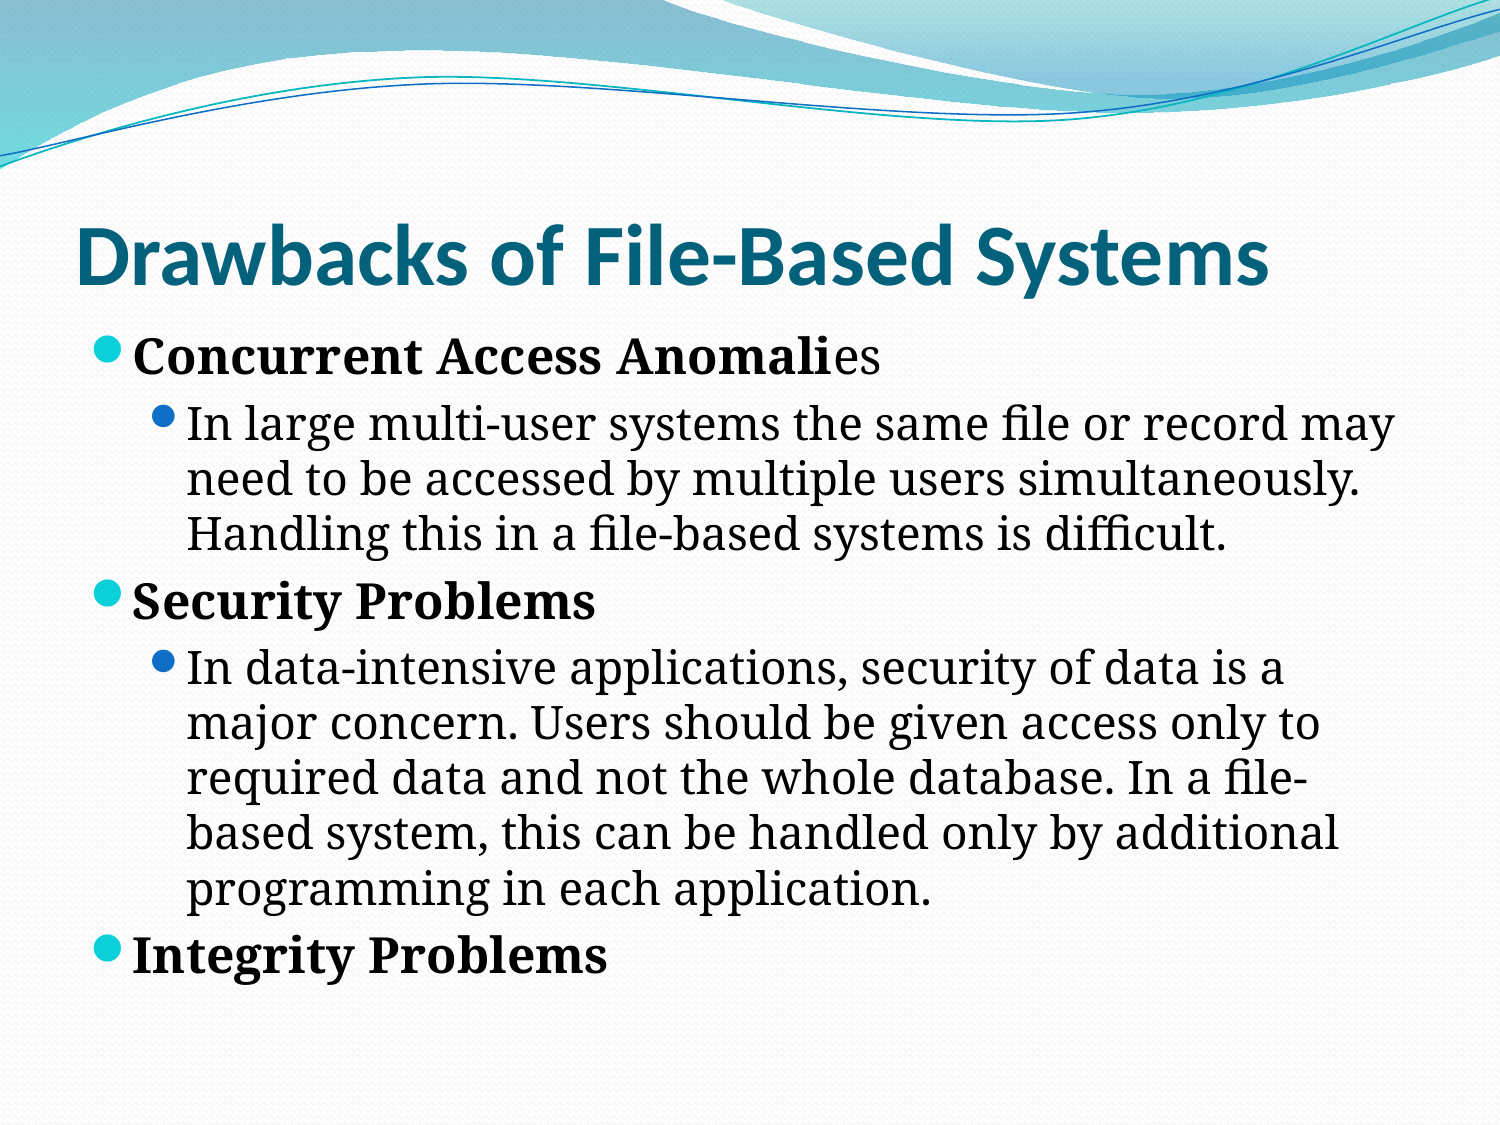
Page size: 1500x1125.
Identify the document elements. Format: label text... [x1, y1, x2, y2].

list Concurrent Access Anomalies In large multi-user systems the same file or record may need to be accessed by multiple users simultaneously. Handling this in a file-based systems is difficult. Security Problems In data-intensive applications, security of data is a major concern. Users should be given access only to required data and not the whole database. In a file-based system, this can be handled only by additional programming in each application. Integrity Problems [75, 317, 1425, 1038]
title Drawbacks of File-Based Systems [75, 115, 1425, 303]
